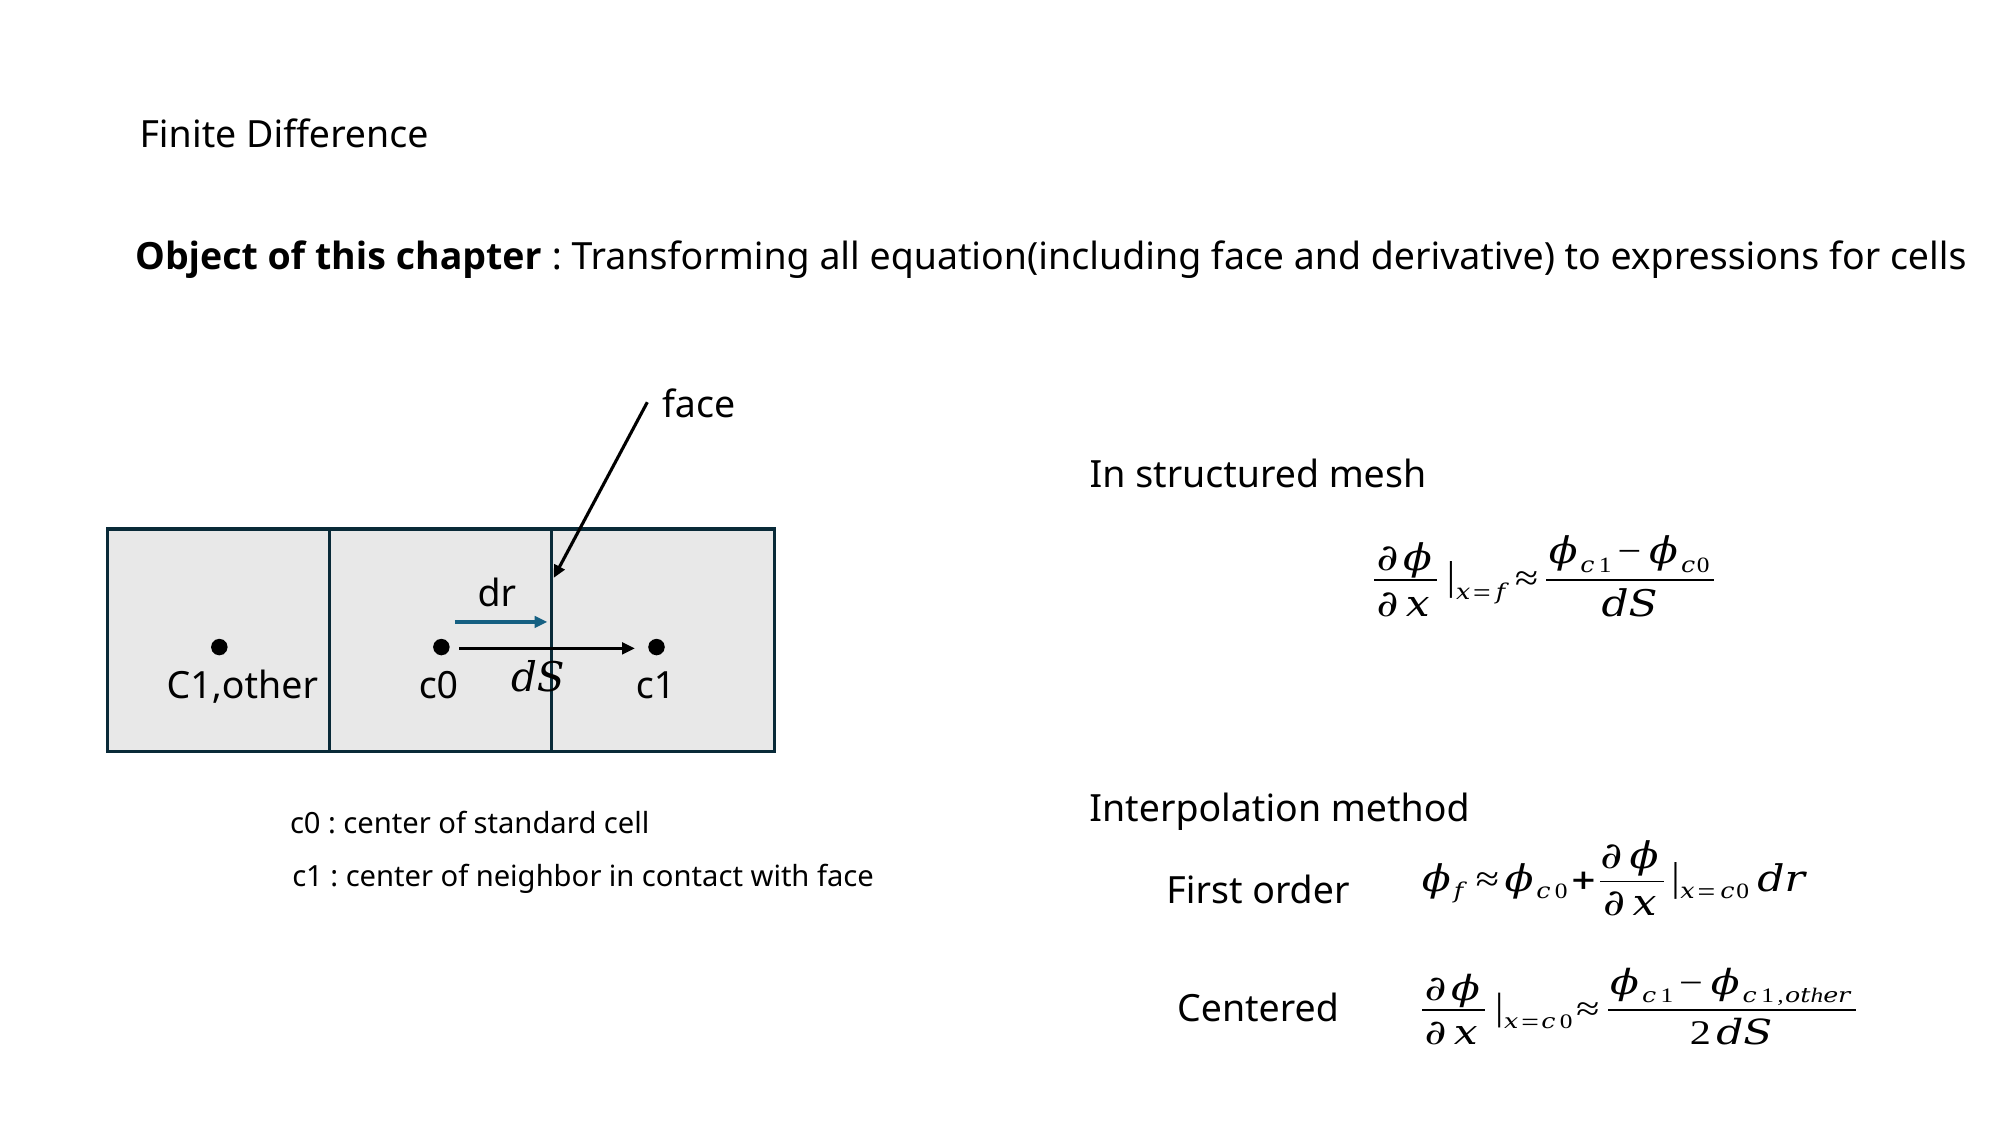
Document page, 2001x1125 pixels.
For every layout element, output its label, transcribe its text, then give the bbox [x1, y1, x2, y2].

text_box face [647, 372, 751, 433]
text_box Interpolation method [1074, 776, 1485, 836]
text_box Object of this chapter : Transforming all equation(including face and derivative) to expressions for cells [120, 224, 1983, 285]
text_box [551, 528, 776, 763]
text_box c1 : center of neighbor in contact with face [277, 849, 890, 900]
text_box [106, 528, 331, 753]
text_box In structured mesh [1074, 442, 1442, 503]
text_box Centered [1162, 976, 1354, 1037]
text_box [553, 425, 610, 579]
text_box c0 : center of standard cell [275, 797, 665, 847]
text_box Finite Difference [124, 102, 444, 163]
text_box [328, 528, 551, 763]
text_box First order [1151, 858, 1365, 919]
